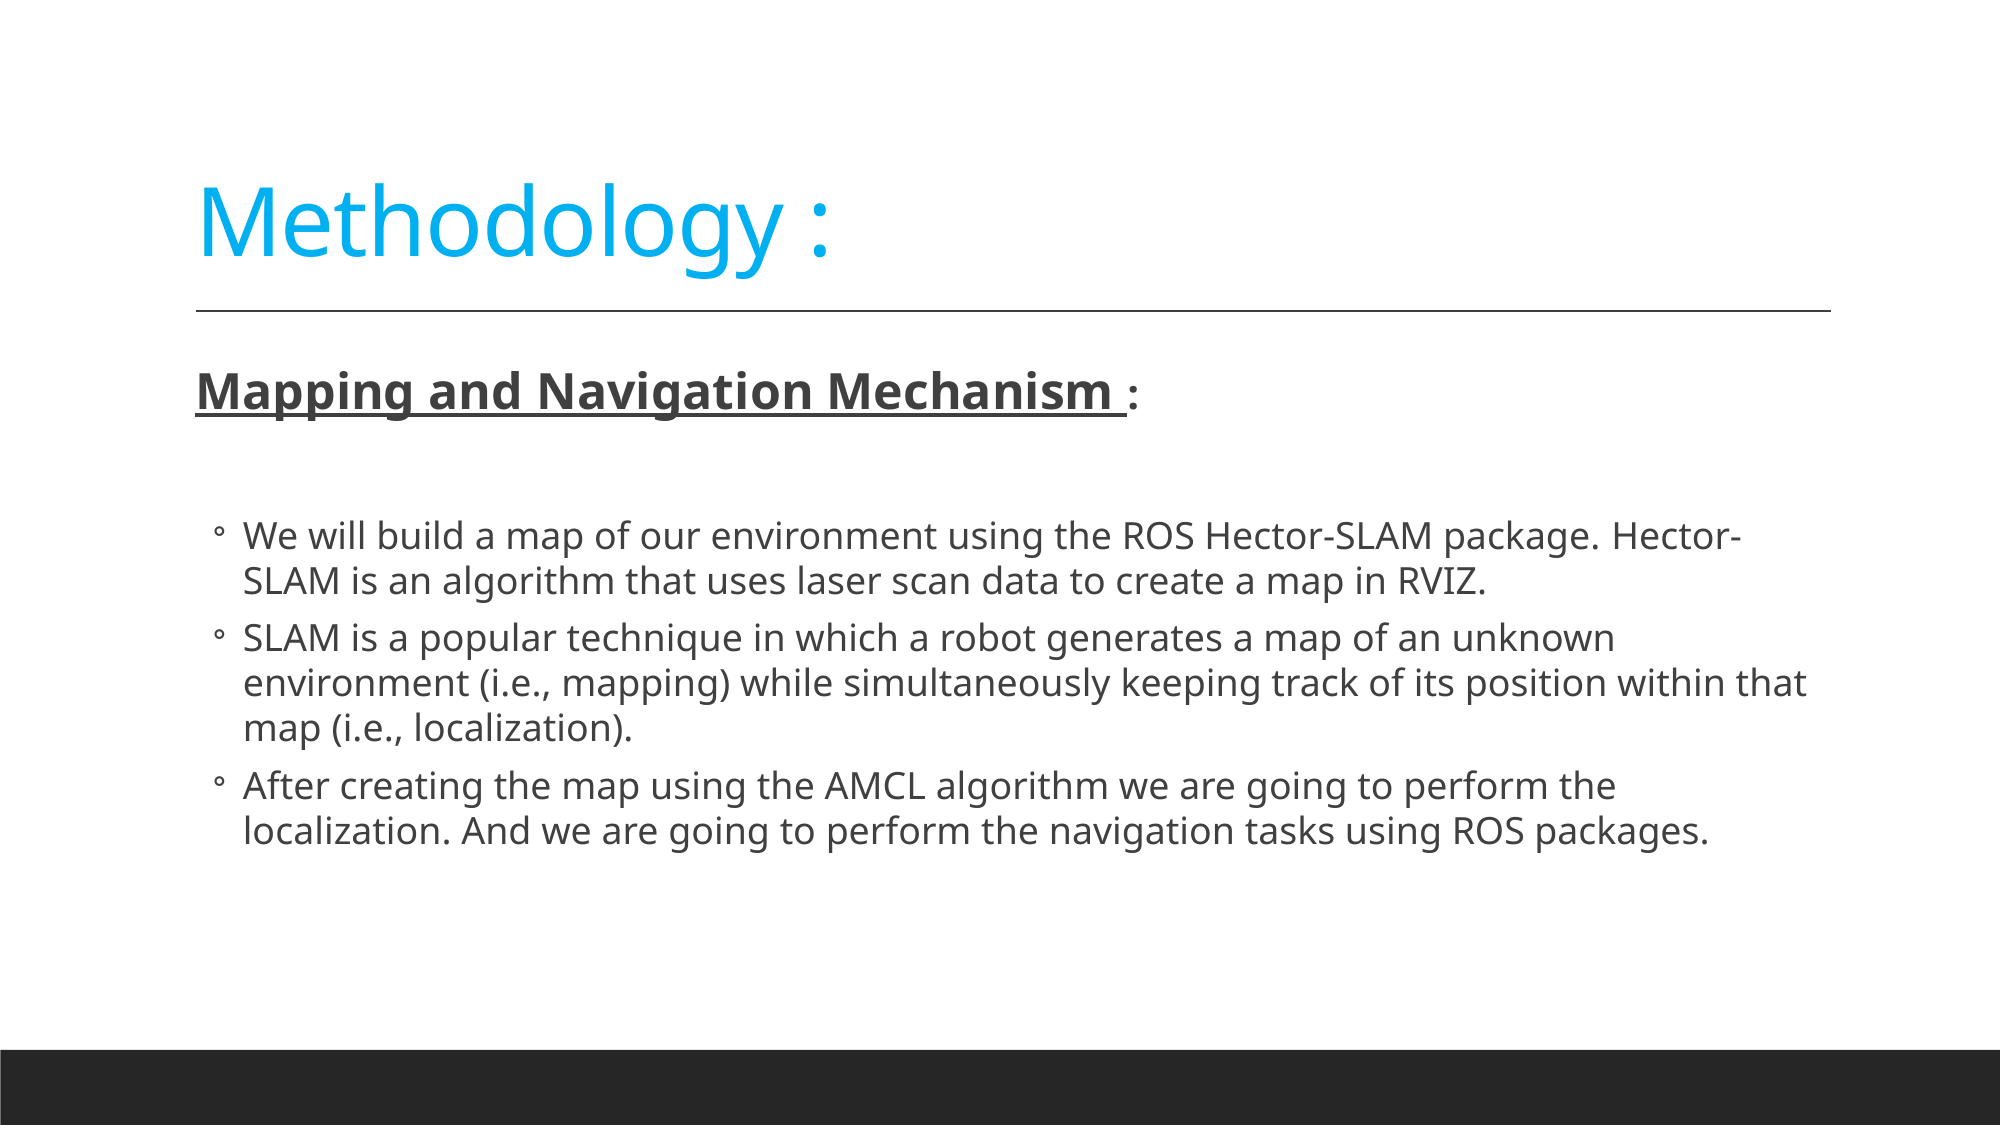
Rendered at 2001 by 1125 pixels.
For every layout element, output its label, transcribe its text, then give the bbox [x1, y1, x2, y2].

list Mapping and Navigation Mechanism : We will build a map of our environment using the ROS Hector-SLAM package. Hector-SLAM is an algorithm that uses laser scan data to create a map in RVIZ. SLAM is a popular technique in which a robot generates a map of an unknown environment (i.e., mapping) while simultaneously keeping track of its position within that map (i.e., localization). After creating the map using the AMCL algorithm we are going to perform the localization. And we are going to perform the navigation tasks using ROS packages. [180, 345, 1830, 963]
title Methodology : [180, 47, 1830, 285]
